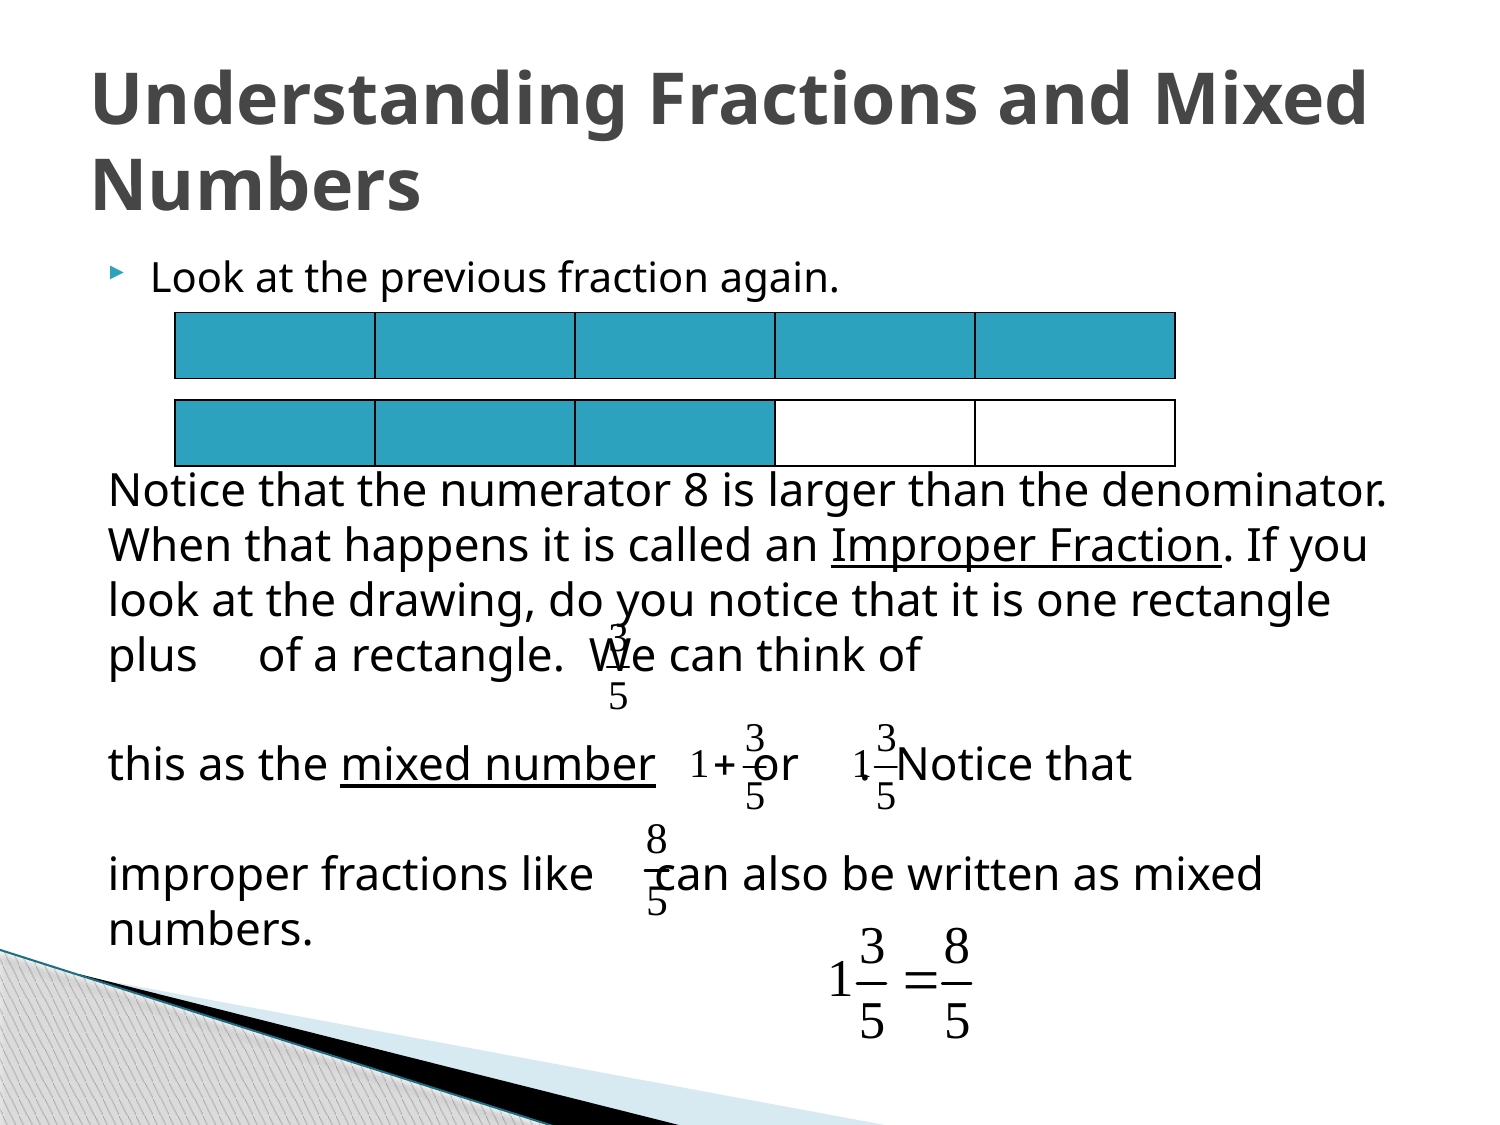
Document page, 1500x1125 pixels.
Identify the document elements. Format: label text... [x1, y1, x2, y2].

table_header [776, 313, 974, 378]
table_header [376, 313, 574, 378]
table_header [176, 313, 374, 378]
table_header [776, 401, 974, 465]
table_header [576, 313, 774, 378]
table_header [976, 401, 1174, 465]
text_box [599, 612, 638, 719]
title Understanding Fractions and Mixed Numbers [75, 45, 1425, 233]
list Look at the previous fraction again. Notice that the numerator 8 is larger than the denominator. When that happens it is called an Improper Fraction. If you look at the drawing, do you notice that it is one rectangle plus of a rectangle. We can think of this as the mixed number or . Notice that improper fractions like can also be written as mixed numbers. [75, 243, 1425, 986]
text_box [637, 812, 678, 926]
table_header [176, 401, 374, 465]
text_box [687, 712, 773, 819]
table_header [576, 401, 774, 465]
table_header [376, 401, 574, 465]
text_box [824, 912, 985, 1050]
table_header [976, 313, 1174, 378]
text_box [849, 712, 905, 819]
